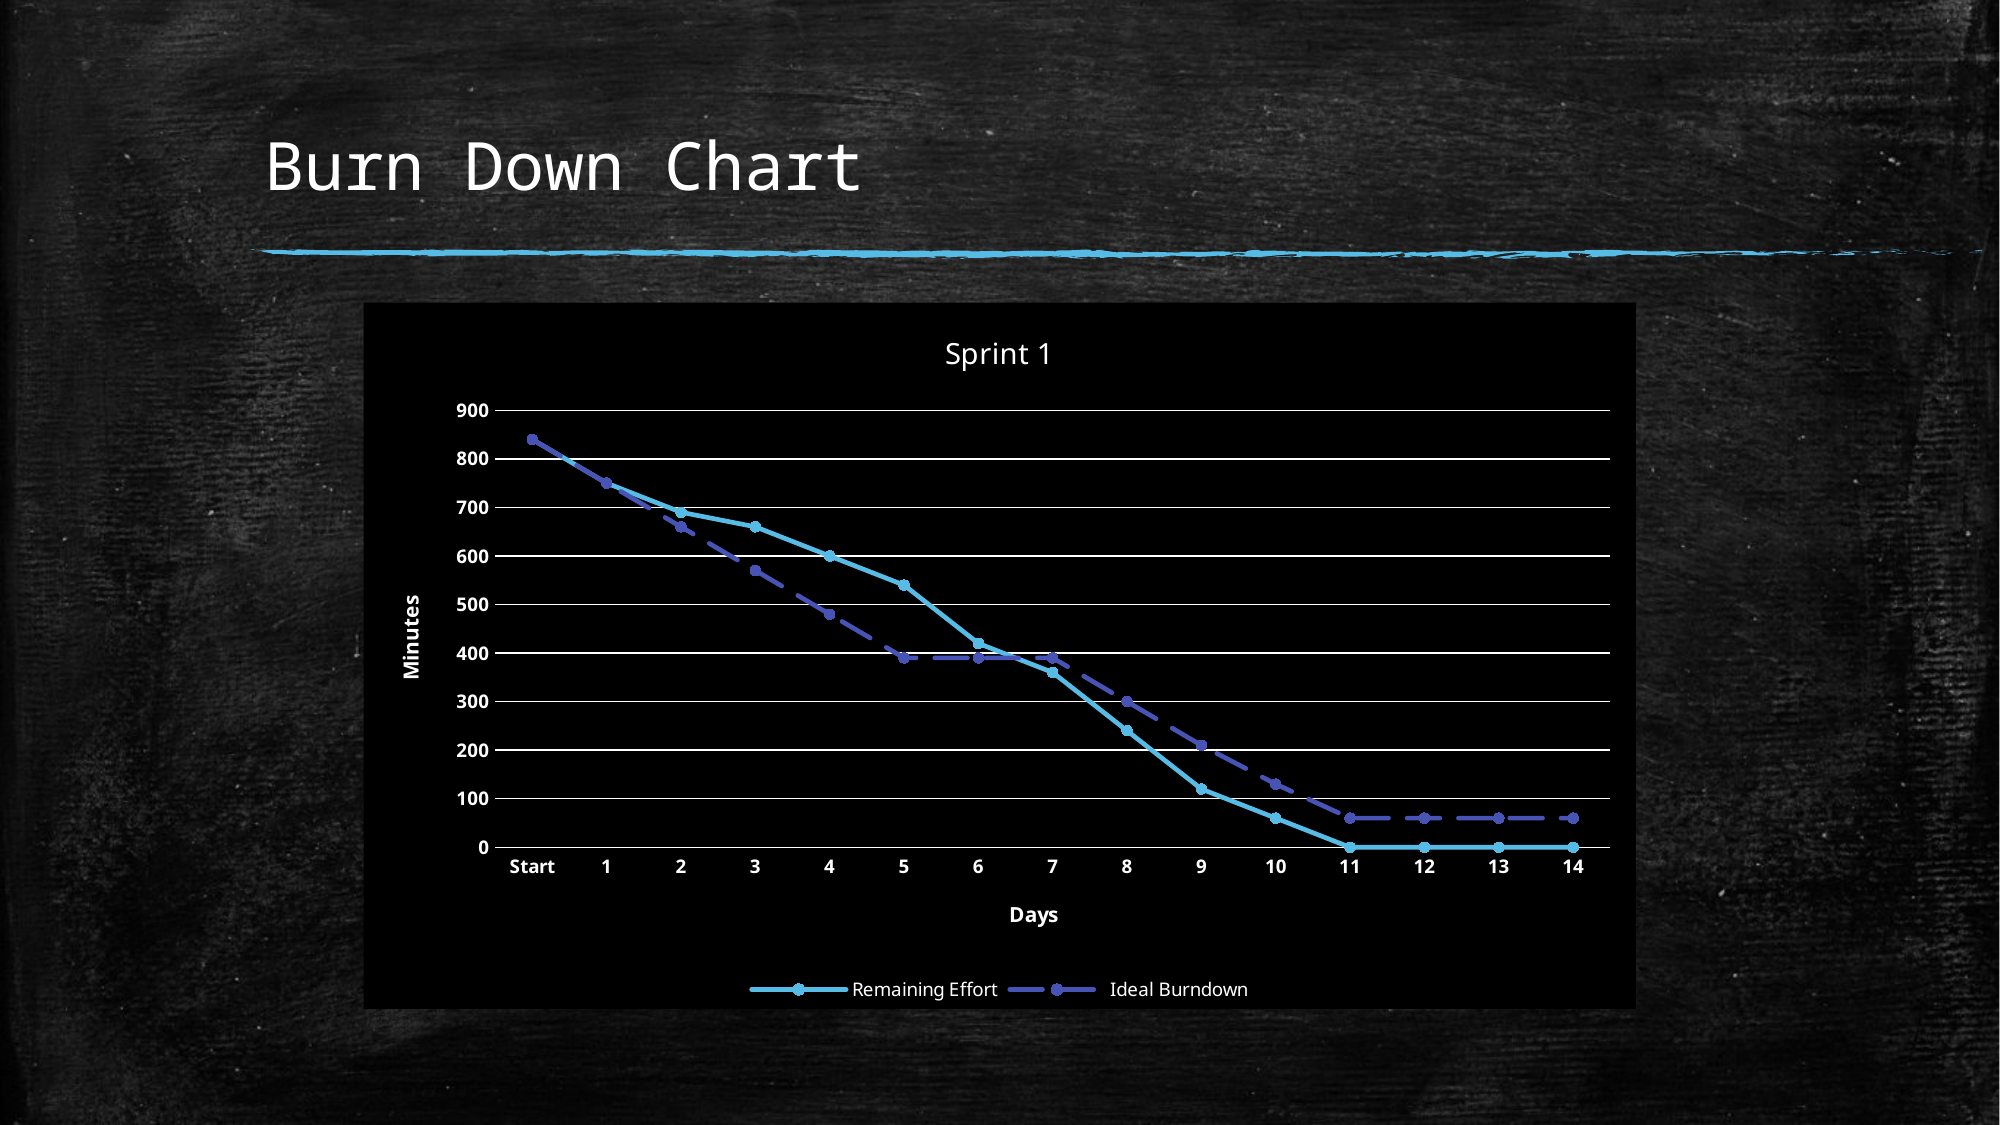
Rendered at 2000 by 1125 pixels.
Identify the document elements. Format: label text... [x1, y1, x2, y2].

title Burn Down Chart [249, 45, 1750, 213]
chart [363, 302, 1636, 1009]
